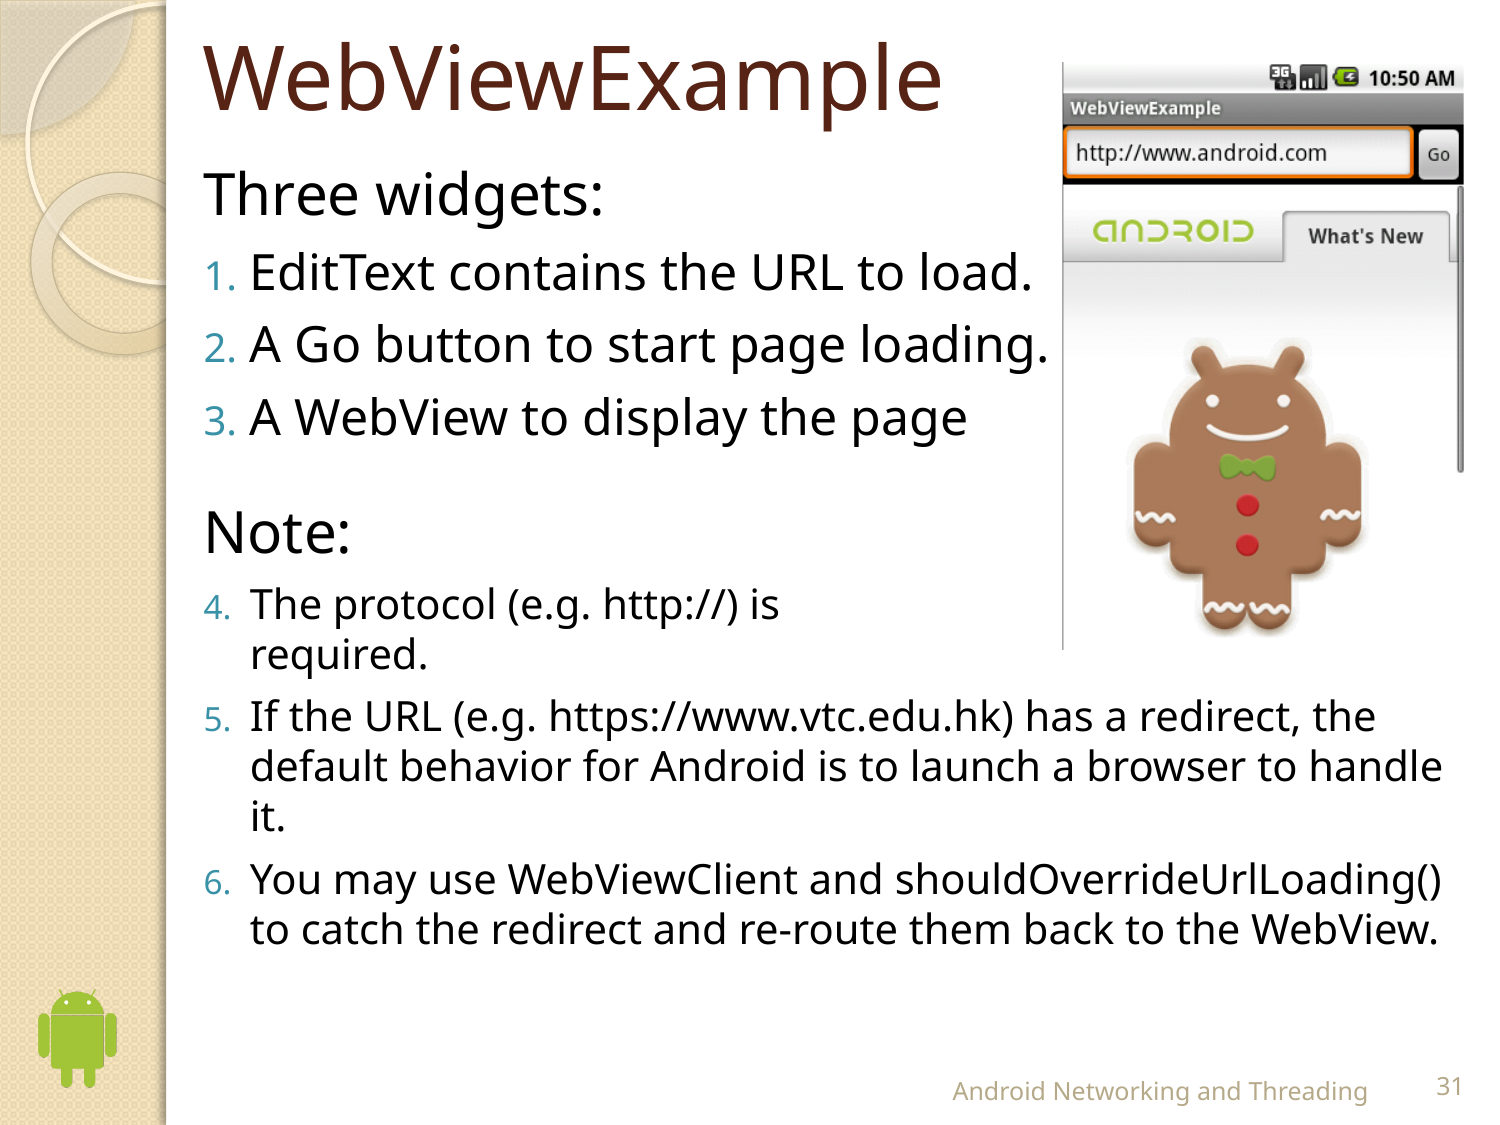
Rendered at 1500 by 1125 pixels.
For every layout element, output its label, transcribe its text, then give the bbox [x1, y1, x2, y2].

list Three widgets: EditText contains the URL to load. A Go button to start page loading. A WebView to display the page Note: The protocol (e.g. http://) is required. If the URL (e.g. https://www.vtc.edu.hk) has a redirect, the default behavior for Android is to launch a browser to handle it. You may use WebViewClient and shouldOverrideUrlLoading() to catch the redirect and re-route them back to the WebView. [174, 149, 1500, 1038]
picture [24, 987, 125, 1088]
slide_number 31 [1413, 1034, 1488, 1113]
footer Android Networking and Threading [937, 1034, 1413, 1113]
title WebViewExample [187, 0, 1418, 149]
picture [1062, 62, 1465, 651]
